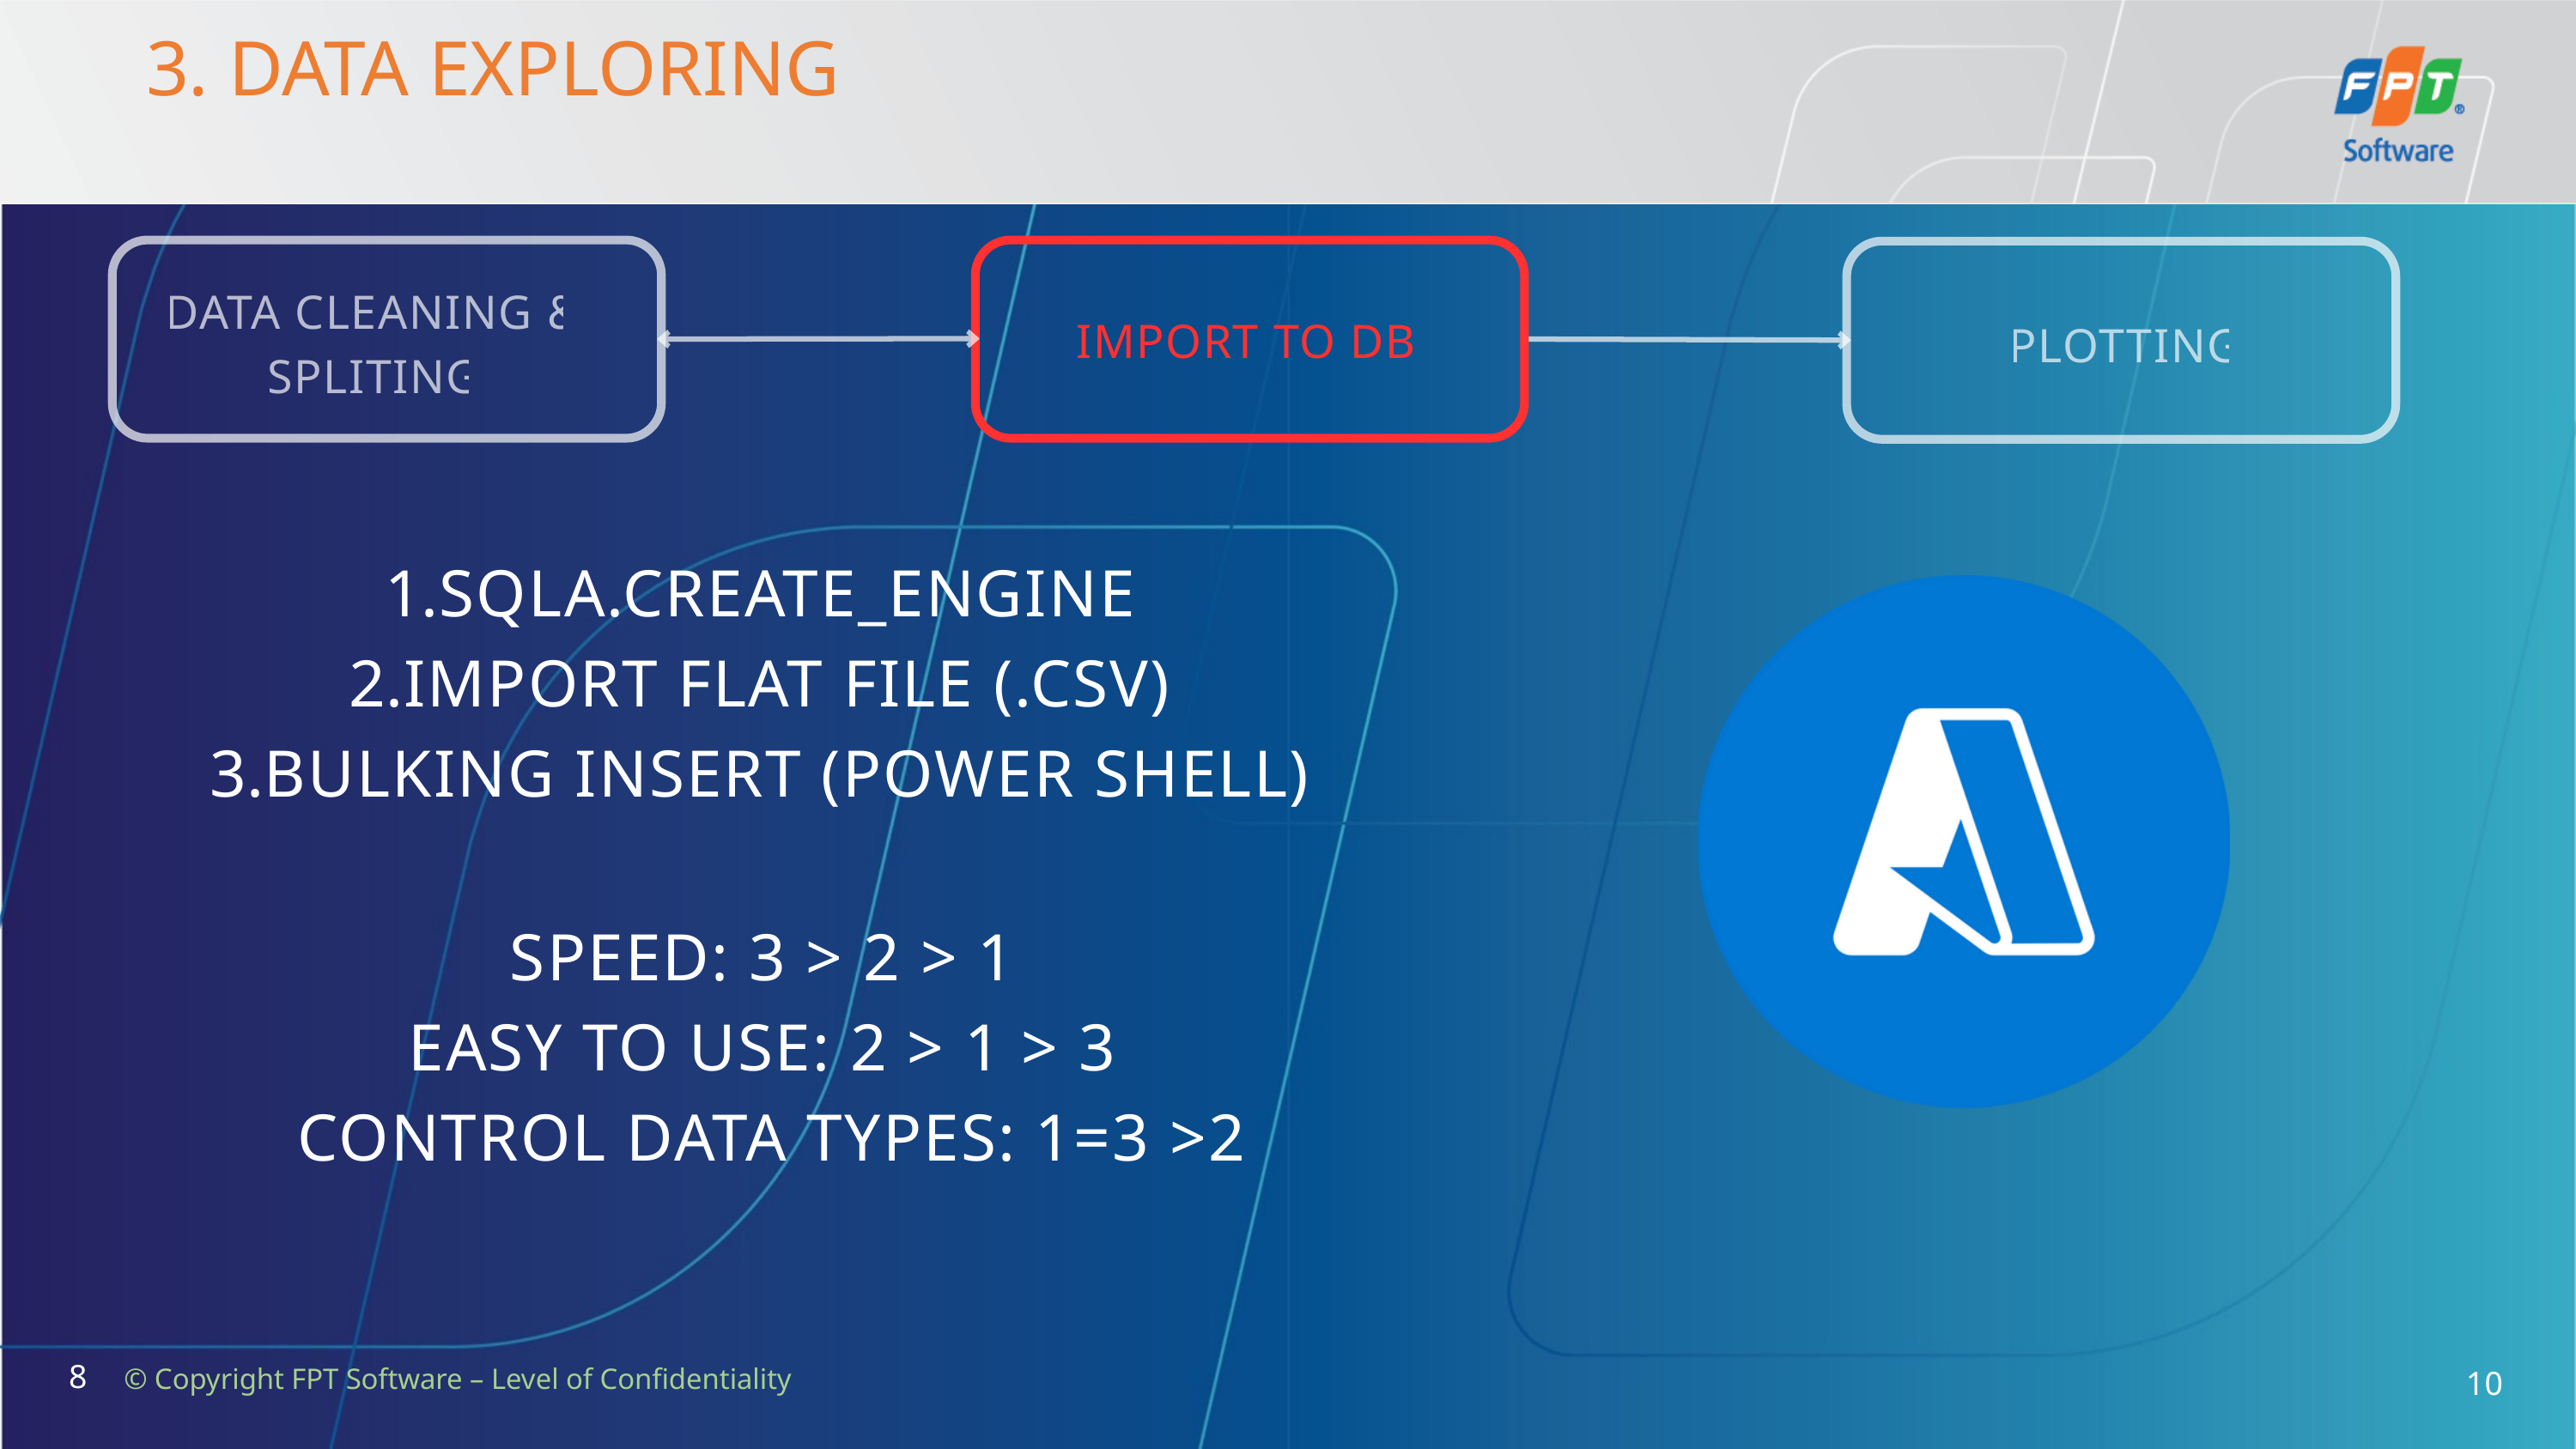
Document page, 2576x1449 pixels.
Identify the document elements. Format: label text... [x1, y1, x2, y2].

text_box © Copyright FPT Software – Level of Confidentiality [124, 1361, 968, 1396]
text_box SQLA.CREATE_ENGINE IMPORT FLAT FILE (.CSV) BULKING INSERT (POWER SHELL) [69, 539, 1398, 810]
text_box [0, 204, 2576, 1449]
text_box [971, 235, 1528, 442]
text_box [0, 0, 2576, 204]
text_box [1698, 575, 2231, 1108]
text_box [1842, 237, 2400, 444]
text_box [107, 235, 665, 442]
text_box 3. DATA EXPLORING [146, 20, 2430, 201]
text_box SPEED: 3 > 2 > 1 EASY TO USE: 2 > 1 > 3 CONTROL DATA TYPES: 1=3 >2 [107, 903, 1437, 1264]
text_box 8 [69, 1355, 169, 1395]
text_box 10 [2403, 1362, 2504, 1402]
